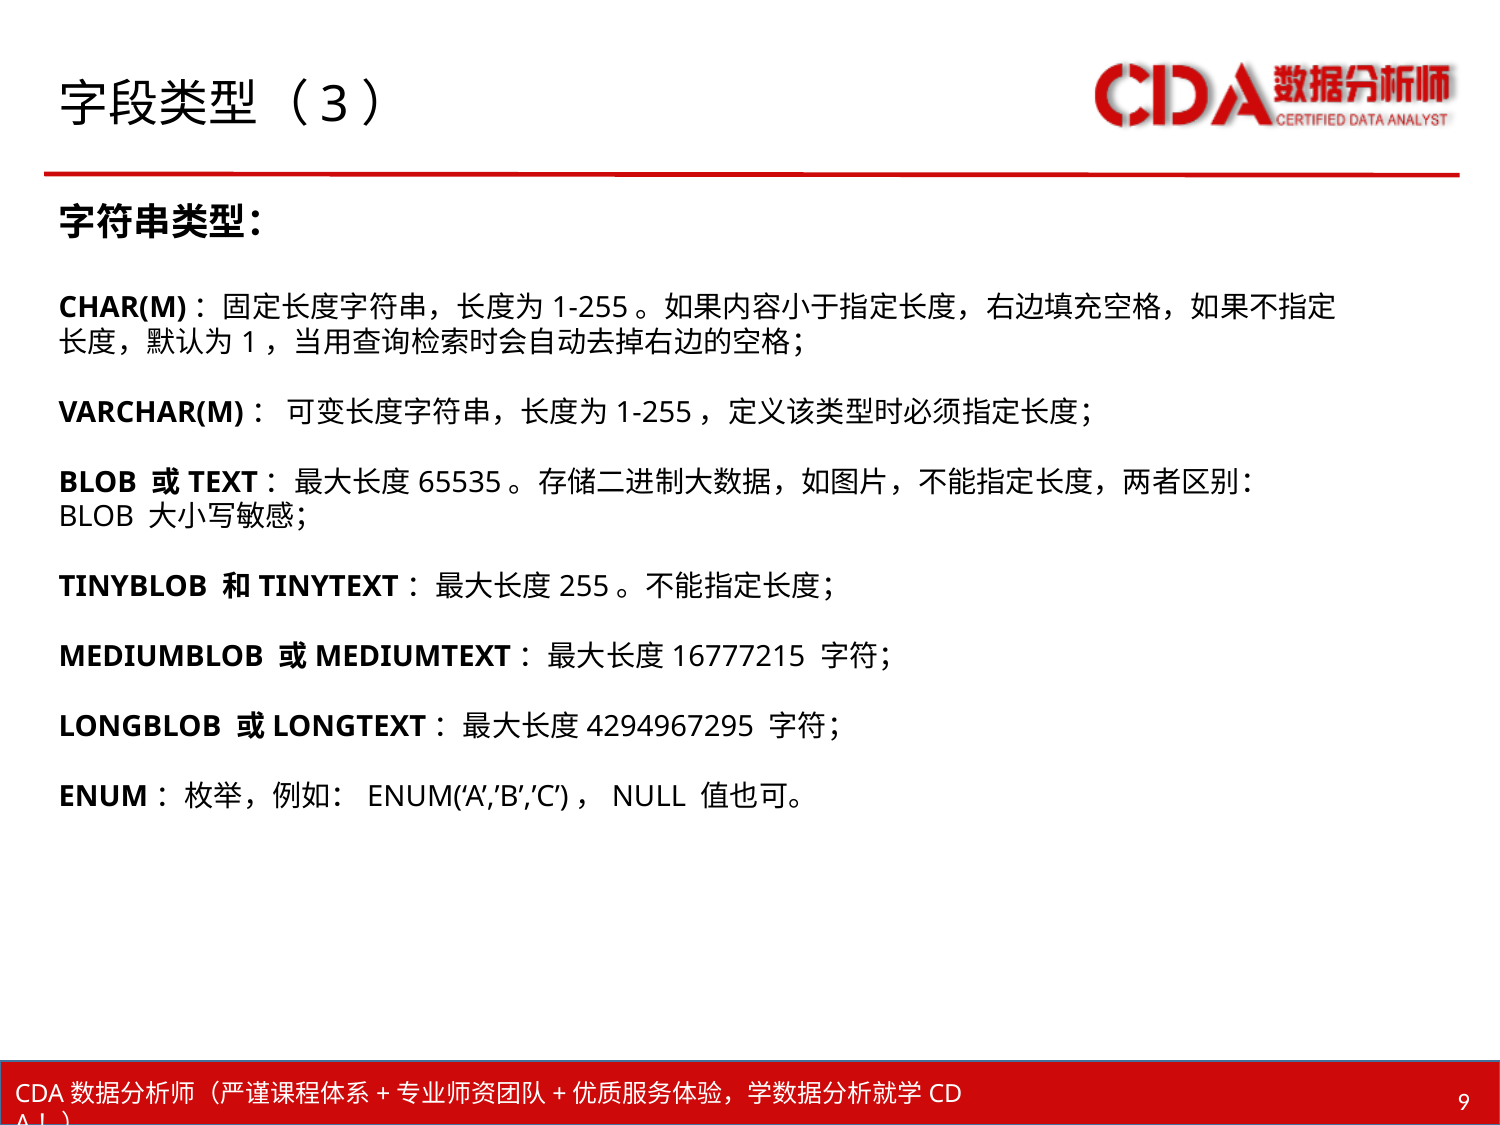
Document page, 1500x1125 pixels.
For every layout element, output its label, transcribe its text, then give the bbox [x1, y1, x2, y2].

title 字段类型（3） [43, 38, 1338, 173]
picture [1059, 30, 1500, 151]
slide_number 9 [1147, 1070, 1486, 1125]
text_box 字符串类型： CHAR(M)：固定长度字符串，长度为1-255。如果内容小于指定长度，右边填充空格，如果不指定长度，默认为1，当用查询检索时会自动去掉右边的空格； VARCHAR(M)： 可变长度字符串，长度为1-255，定义该类型时必须指定长度； BLOB 或TEXT：最大长度65535。存储二进制大数据，如图片，不能指定长度，两者区别：BLOB 大小写敏感； TINYBLOB 和TINYTEXT：最大长度255。不能指定长度； MEDIUMBLOB 或MEDIUMTEXT：最大长度16777215 字符； LONGBLOB 或LONGTEXT：最大长度4294967295 字符； ENUM：枚举，例如：ENUM(‘A’,’B’,’C’)，NULL 值也可。 [43, 190, 1364, 960]
